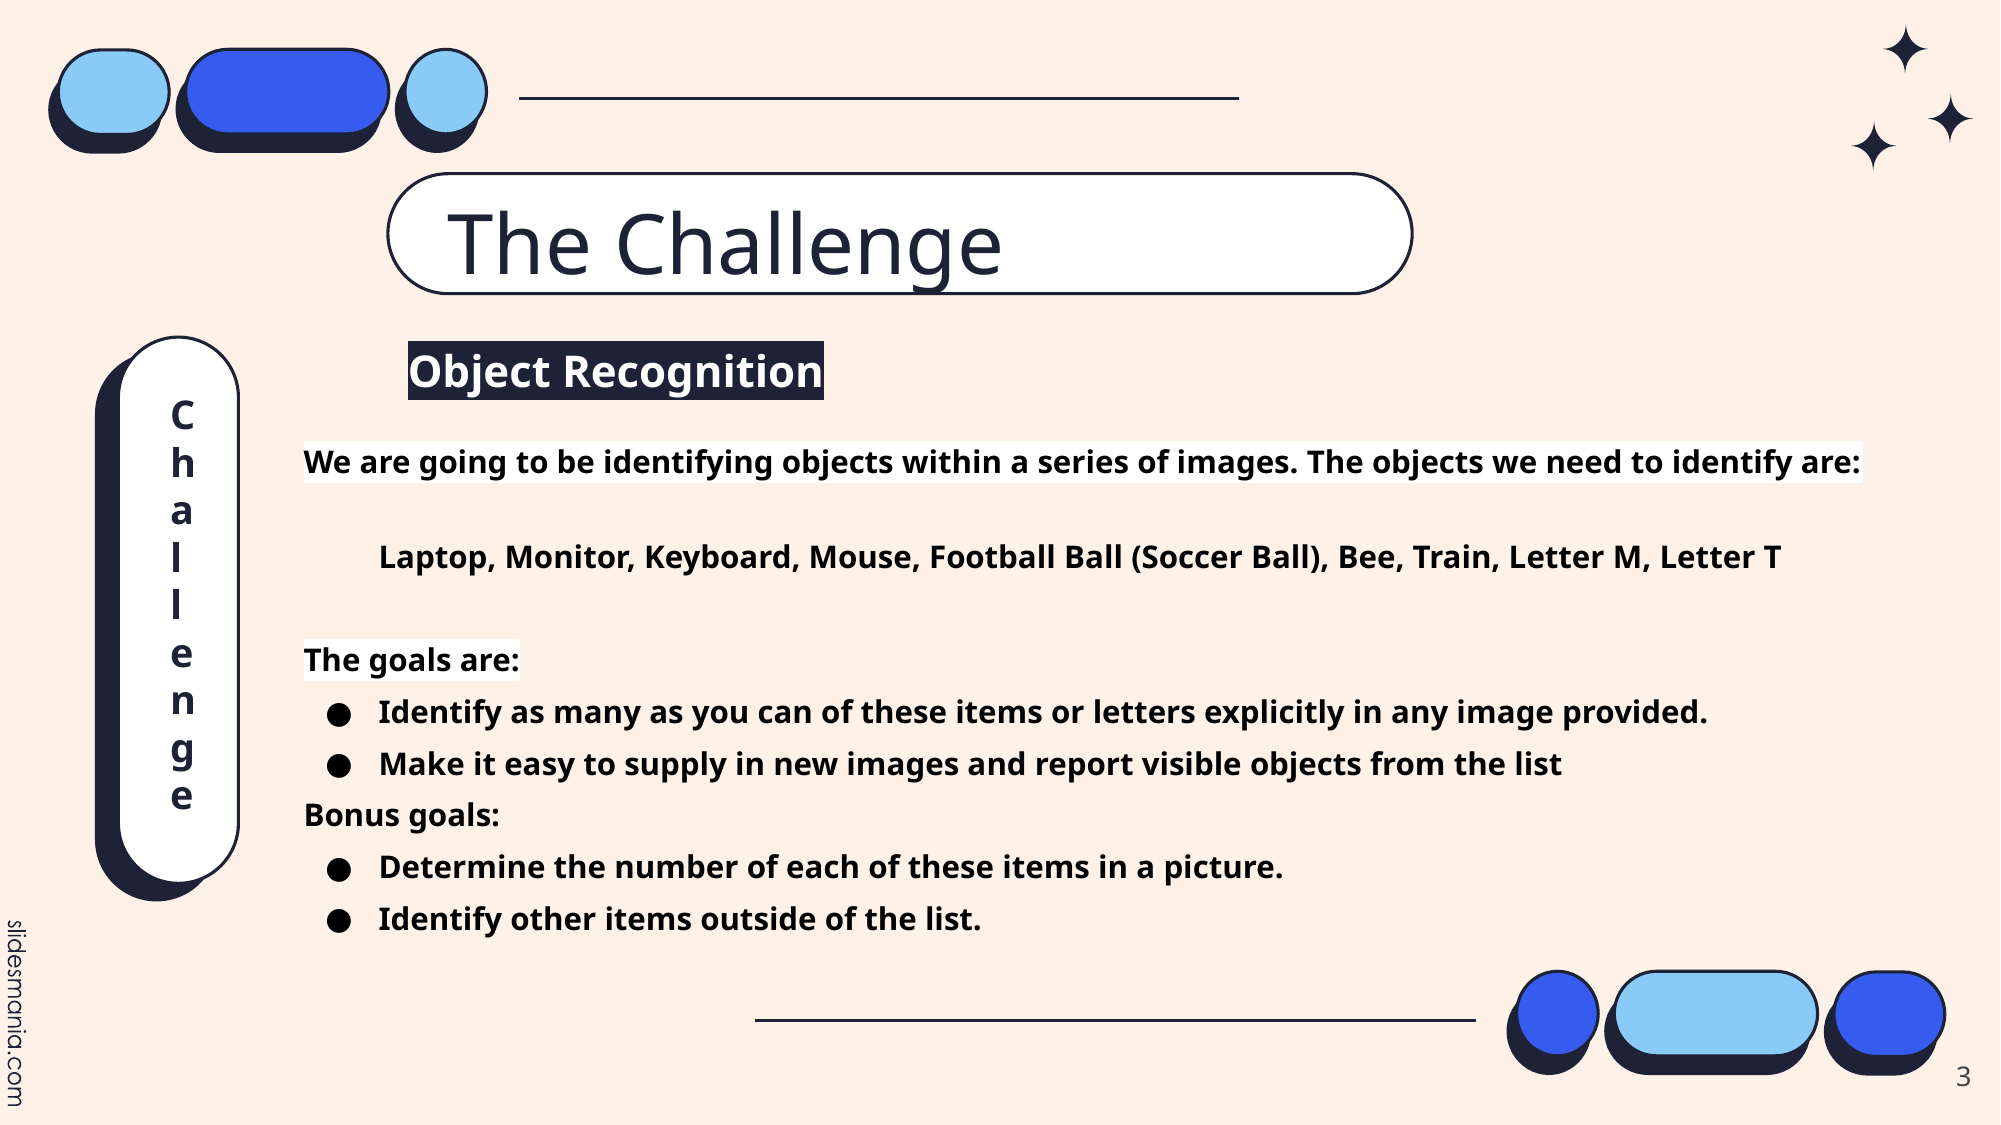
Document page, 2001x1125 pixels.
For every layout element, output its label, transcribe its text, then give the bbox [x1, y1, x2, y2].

text_box [1277, 173, 1413, 294]
text_box [387, 177, 427, 290]
text_box [96, 358, 150, 900]
text_box [204, 342, 239, 878]
title The Challenge [427, 171, 1277, 297]
text_box [118, 344, 150, 877]
subtitle Object Recognition [387, 315, 1667, 417]
list We are going to be identifying objects within a series of images. The objects we need to identify are: Laptop, Monitor, Keyboard, Mouse, Football Ball (Soccer Ball), Bee, Train, Letter M, Letter T The goals are: Identify as many as you can of these items or letters explicitly in any image provided. Make it easy to supply in new images and report visible objects from the list Bonus goals: Determine the number of each of these items in a picture. Identify other items outside of the list. [283, 417, 1906, 1074]
text_box Challenge [150, 293, 204, 915]
slide_number ‹#› [1871, 1038, 1992, 1125]
